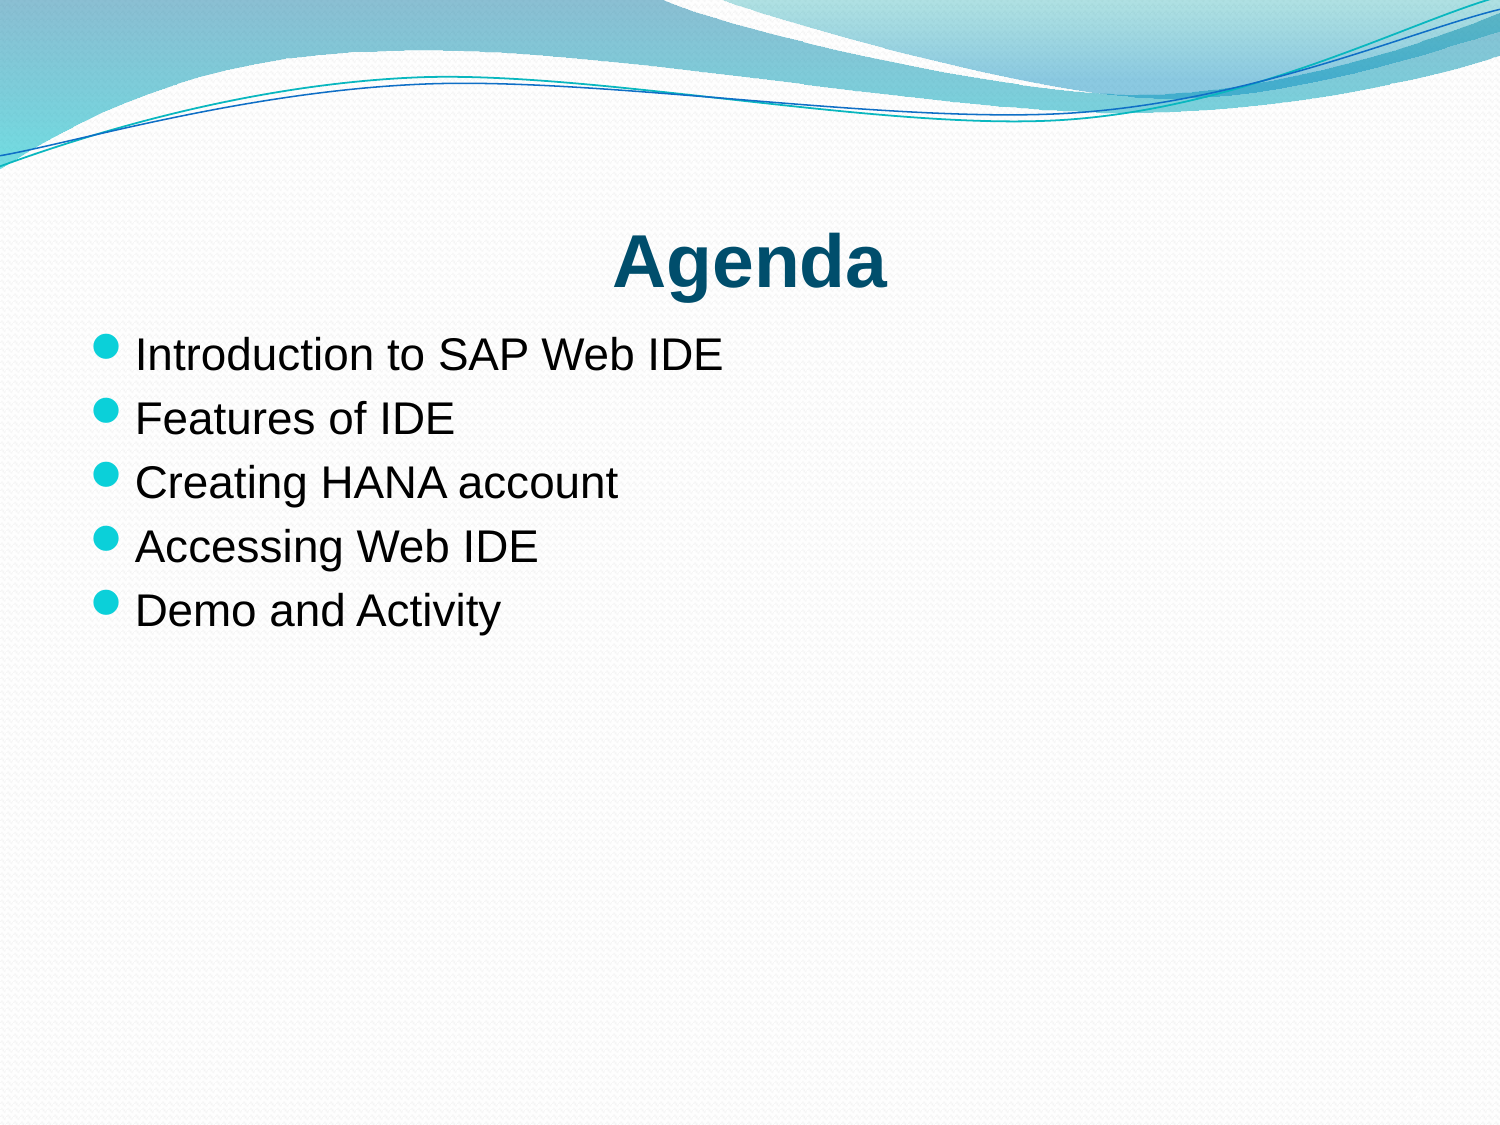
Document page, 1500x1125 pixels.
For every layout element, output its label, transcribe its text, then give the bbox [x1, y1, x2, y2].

text_box Introduction to SAP Web IDE Features of IDE Creating HANA account Accessing Web IDE Demo and Activity [74, 317, 1425, 1038]
text_box Agenda [74, 115, 1425, 303]
